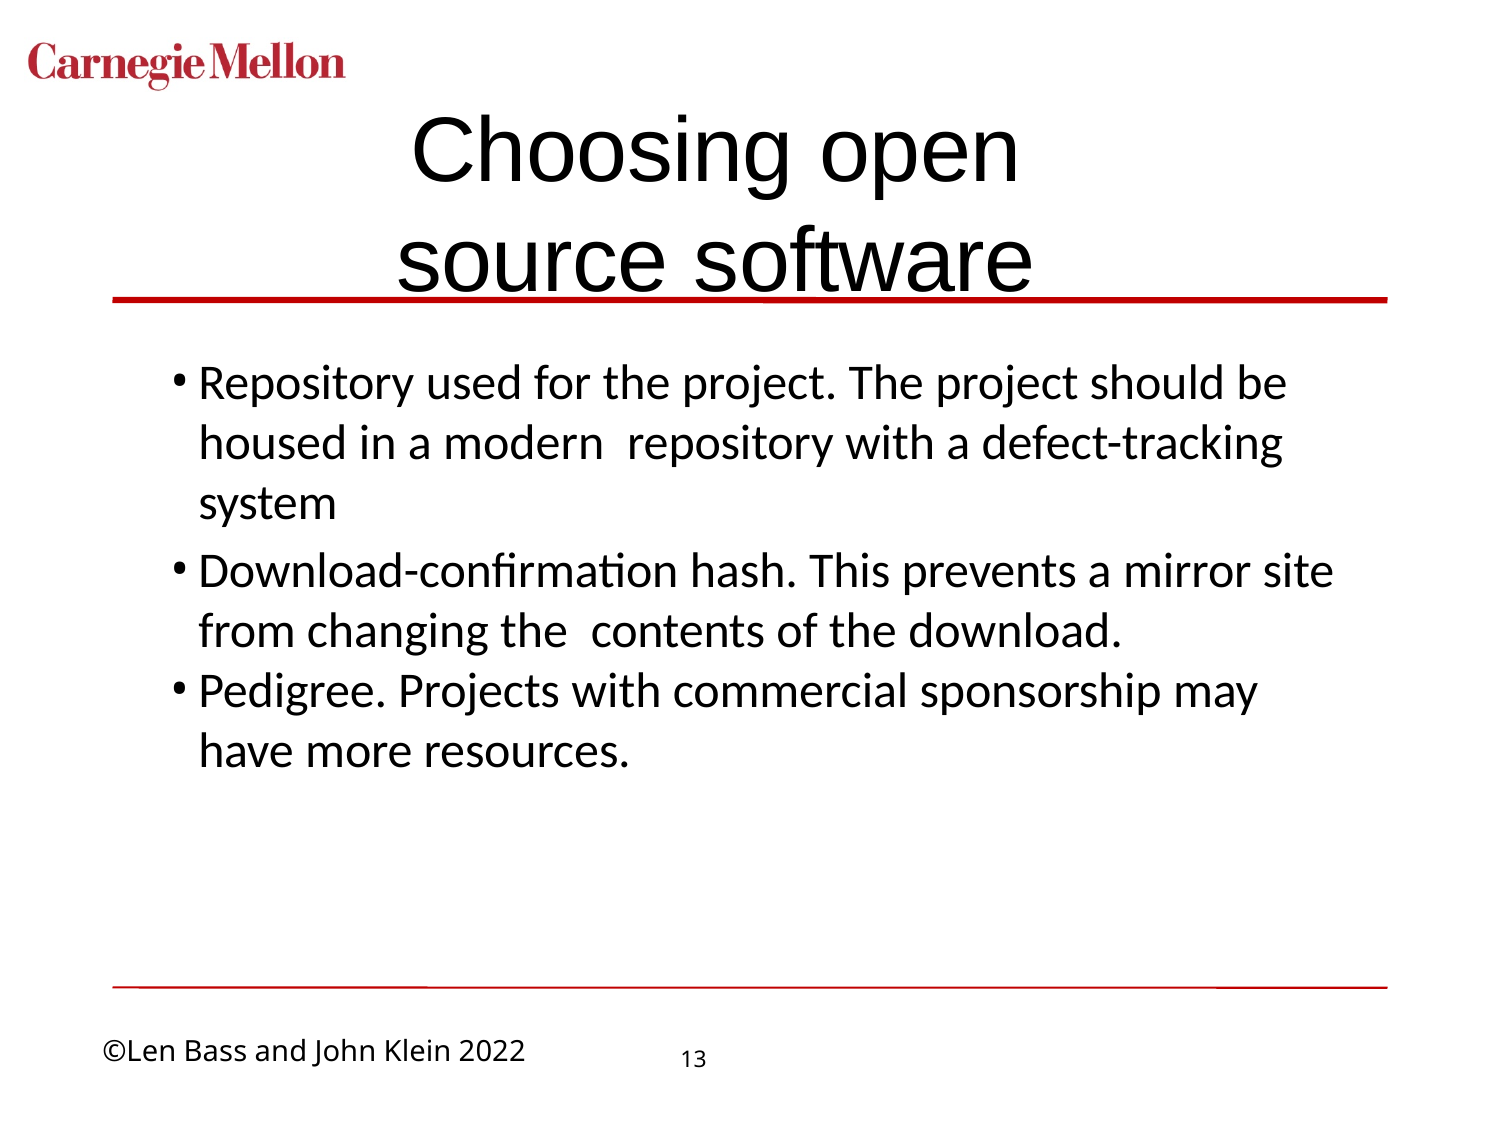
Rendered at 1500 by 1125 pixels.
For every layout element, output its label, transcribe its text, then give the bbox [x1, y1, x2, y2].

text_box Repository used for the project. The project should be housed in a modern repository with a defect-tracking system Download-confirmation hash. This prevents a mirror site from changing the contents of the download. Pedigree. Projects with commercial sponsorship may have more resources. [112, 337, 1352, 778]
title Choosing open source software [287, 88, 1144, 311]
picture [24, 37, 349, 92]
